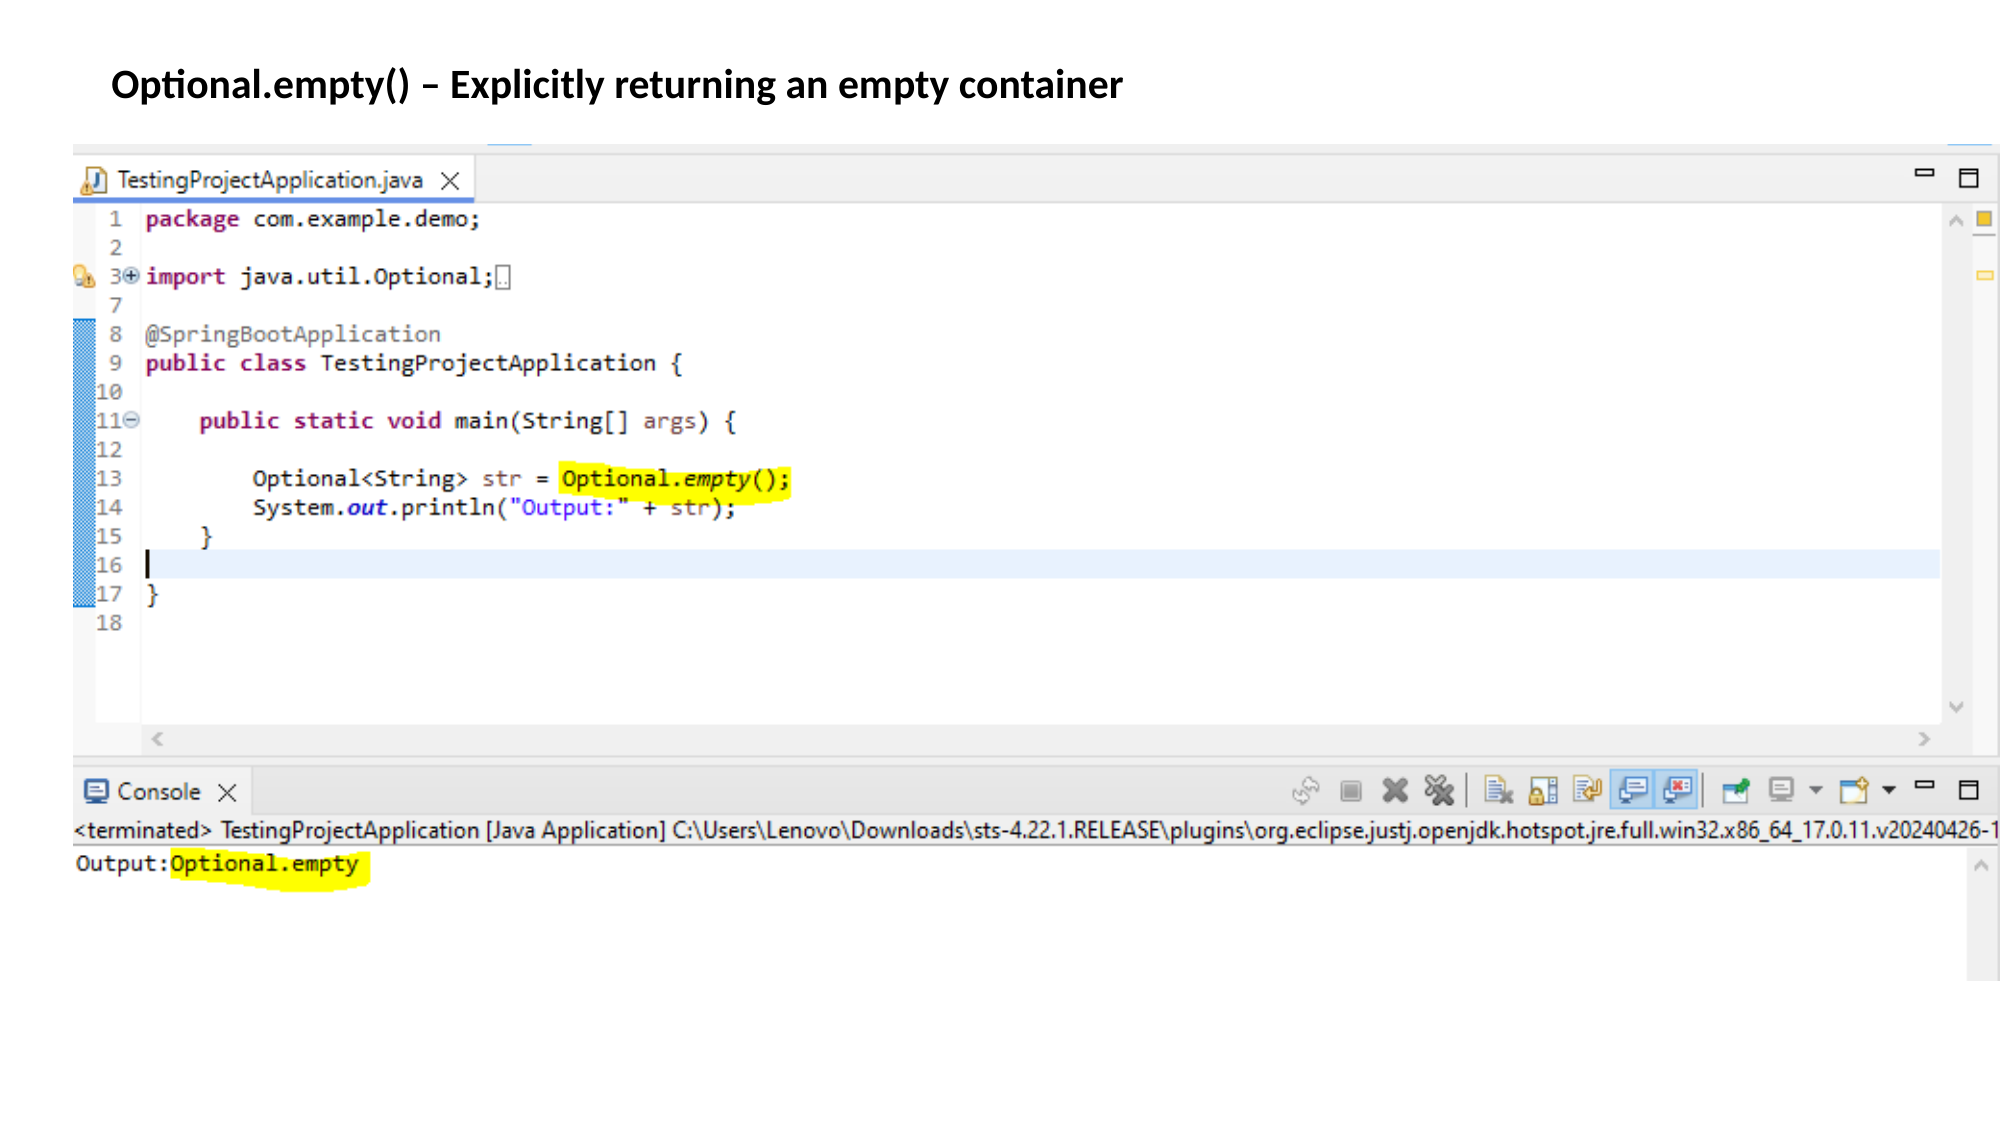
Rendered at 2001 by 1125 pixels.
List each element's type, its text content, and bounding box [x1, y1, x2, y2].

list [73, 144, 2000, 981]
text_box Optional.empty() – Explicitly returning an empty container [96, 49, 1353, 115]
